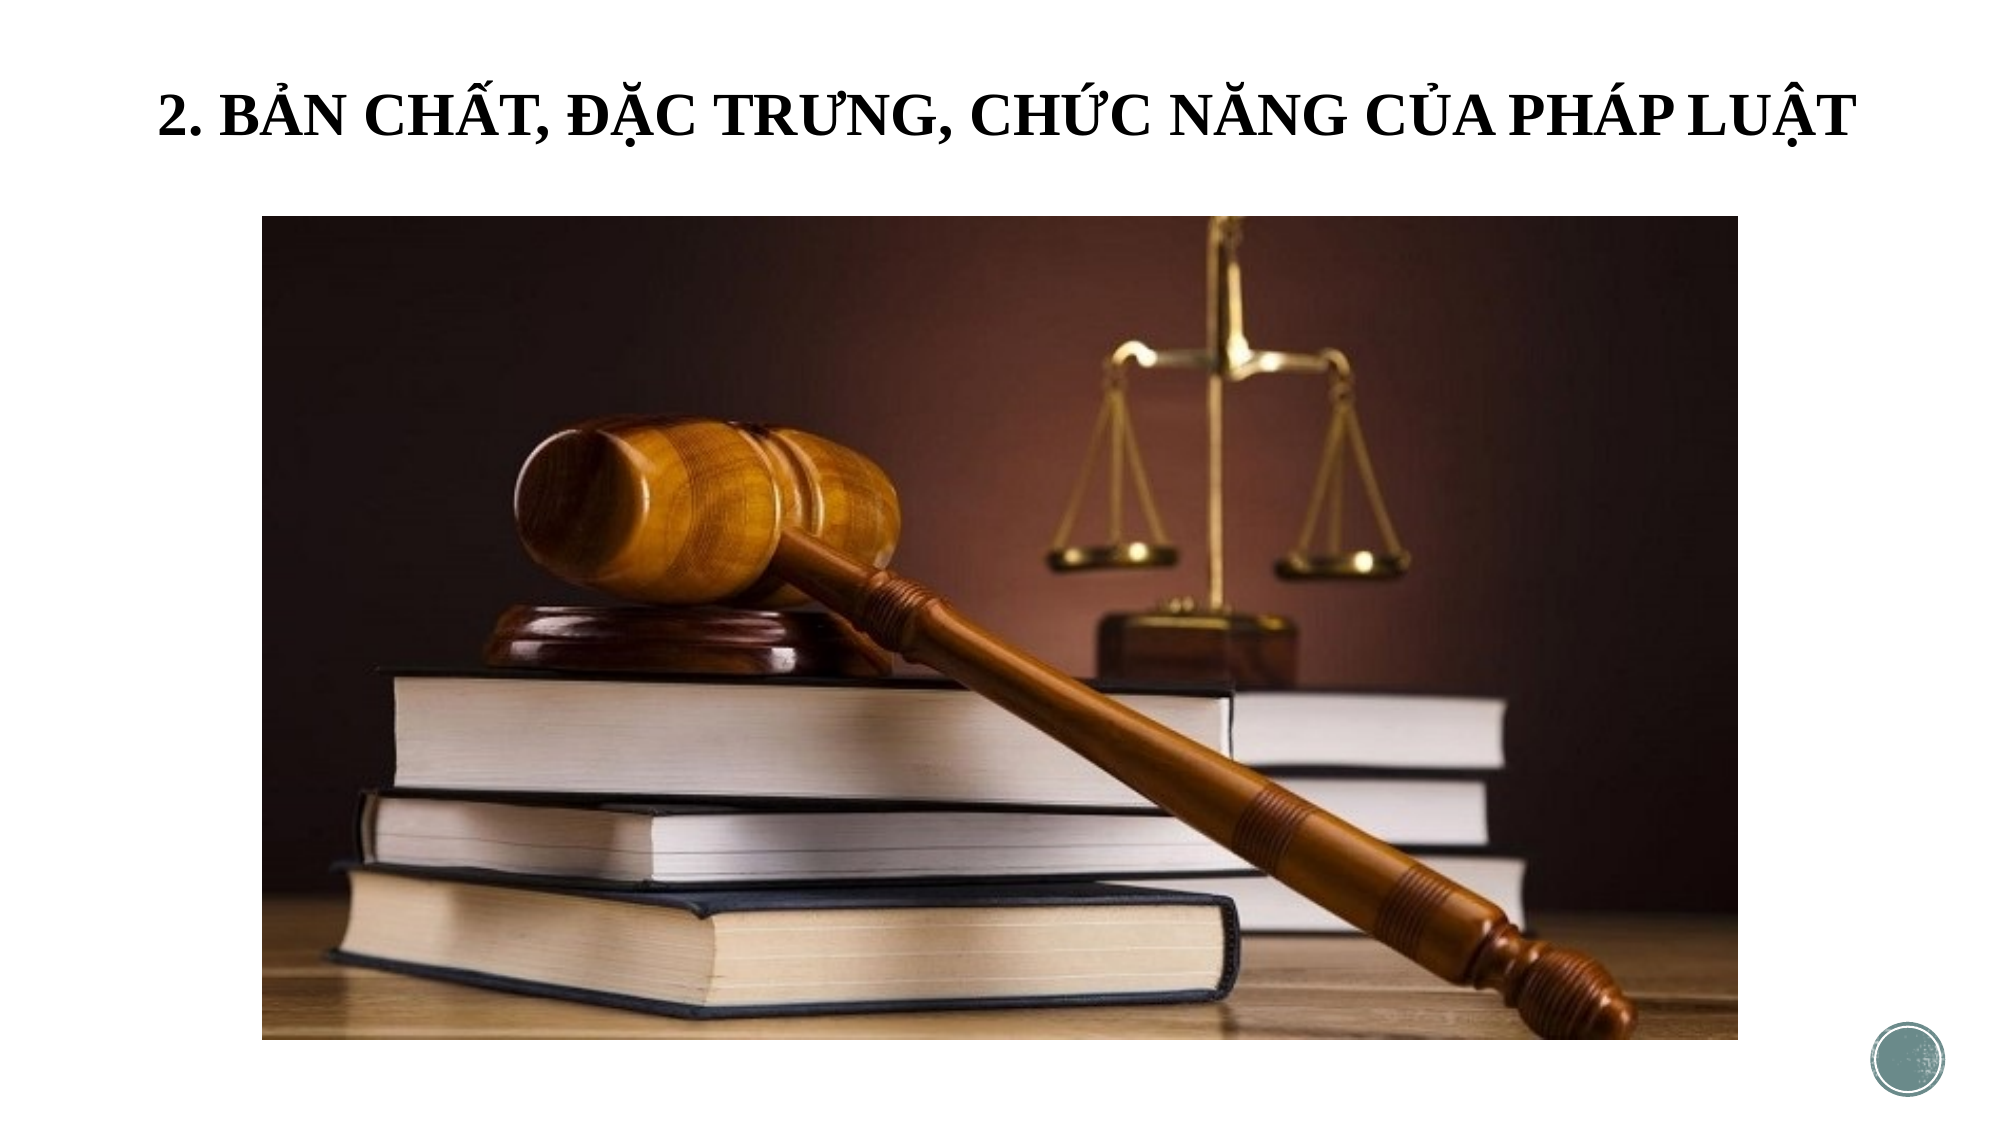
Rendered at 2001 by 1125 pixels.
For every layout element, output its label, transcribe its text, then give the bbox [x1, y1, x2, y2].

title 2. BẢN CHẤT, ĐẶC TRƯNG, CHỨC NĂNG CỦA PHÁP LUẬT [142, 46, 1881, 186]
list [266, 220, 1735, 1036]
